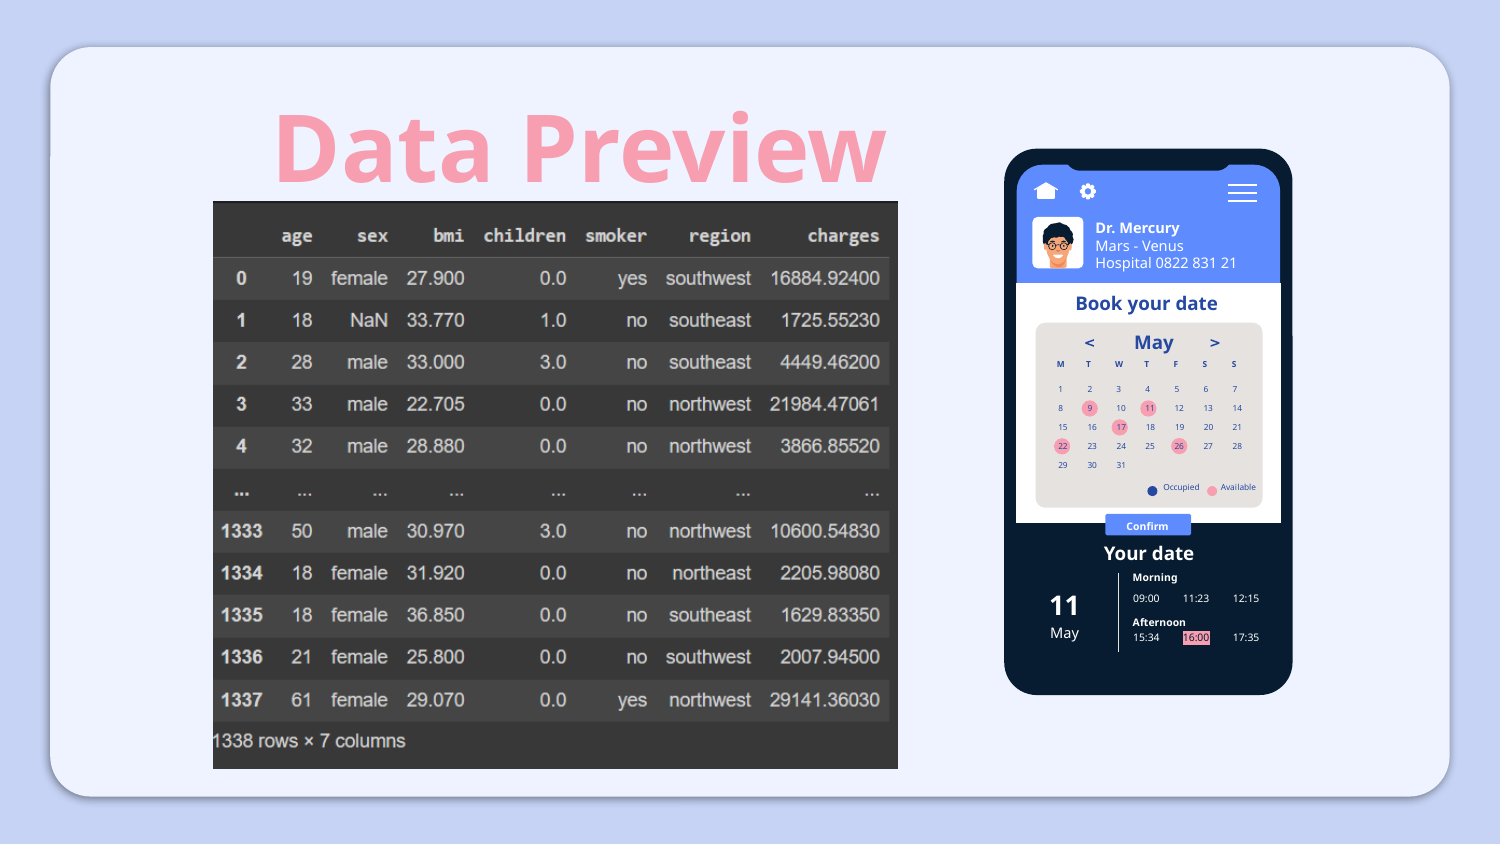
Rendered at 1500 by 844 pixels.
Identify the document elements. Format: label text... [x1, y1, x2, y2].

picture [213, 200, 898, 769]
title Data Preview [138, 66, 904, 217]
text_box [1003, 148, 1293, 696]
